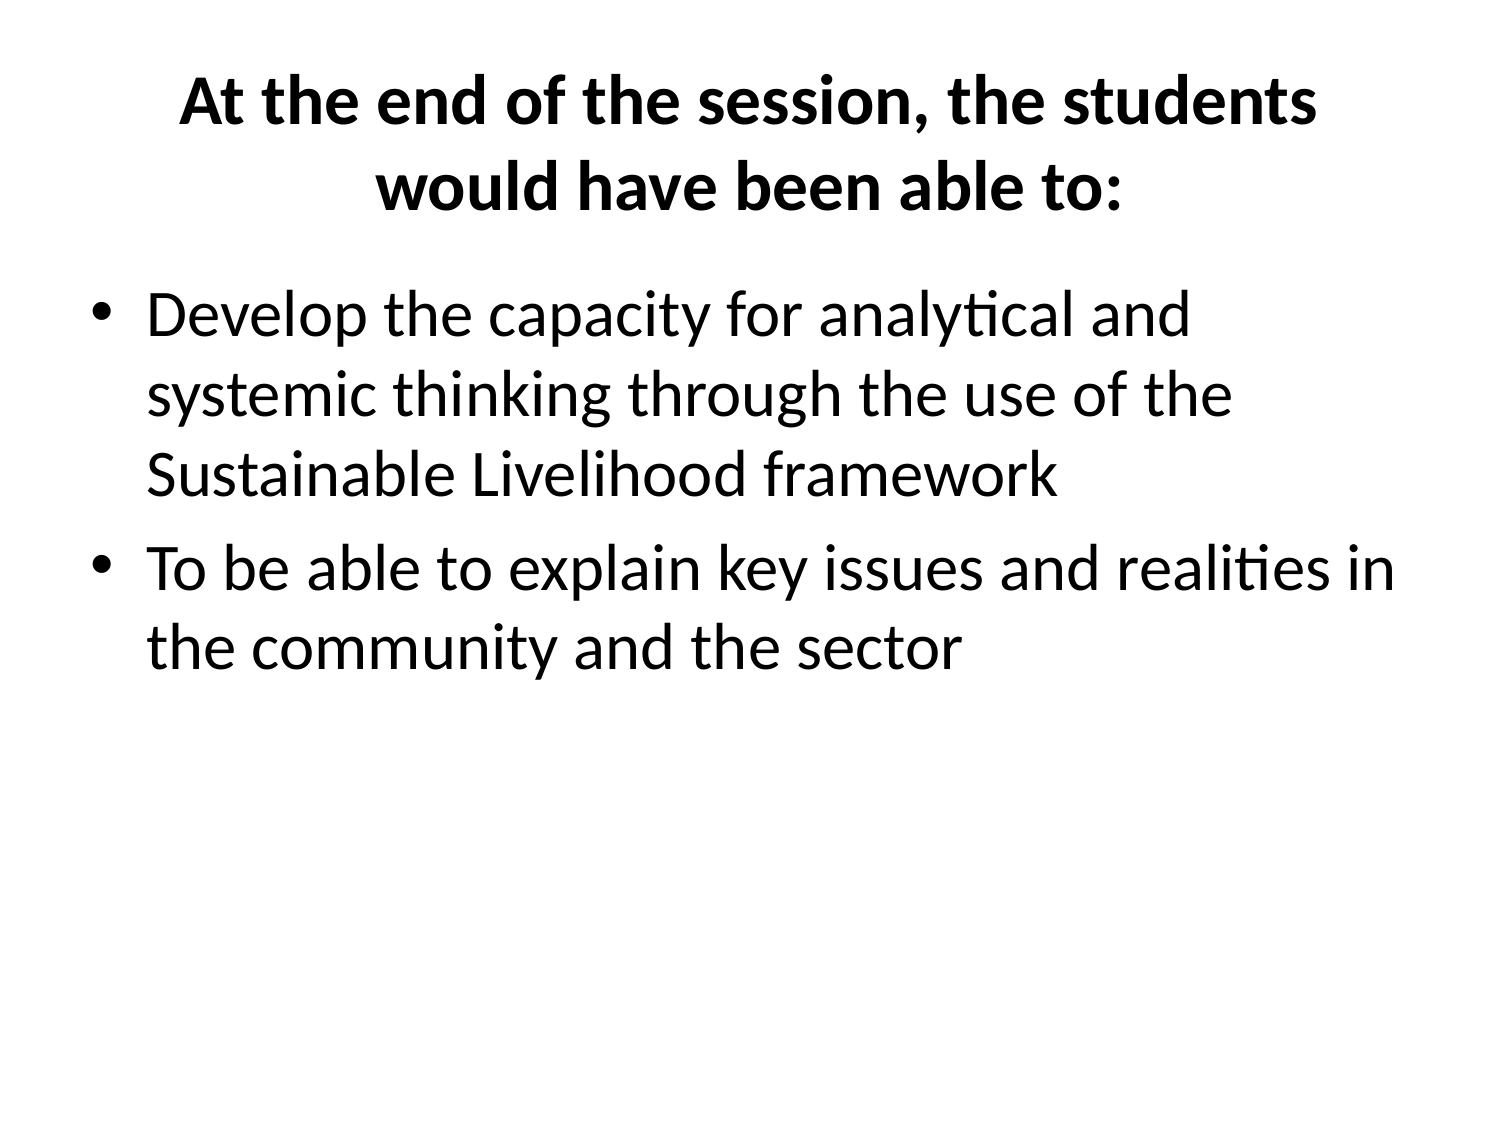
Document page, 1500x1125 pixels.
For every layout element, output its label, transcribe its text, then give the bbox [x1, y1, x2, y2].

list Develop the capacity for analytical and systemic thinking through the use of the Sustainable Livelihood framework To be able to explain key issues and realities in the community and the sector [75, 262, 1425, 1005]
title At the end of the session, the students would have been able to: [75, 45, 1425, 233]
